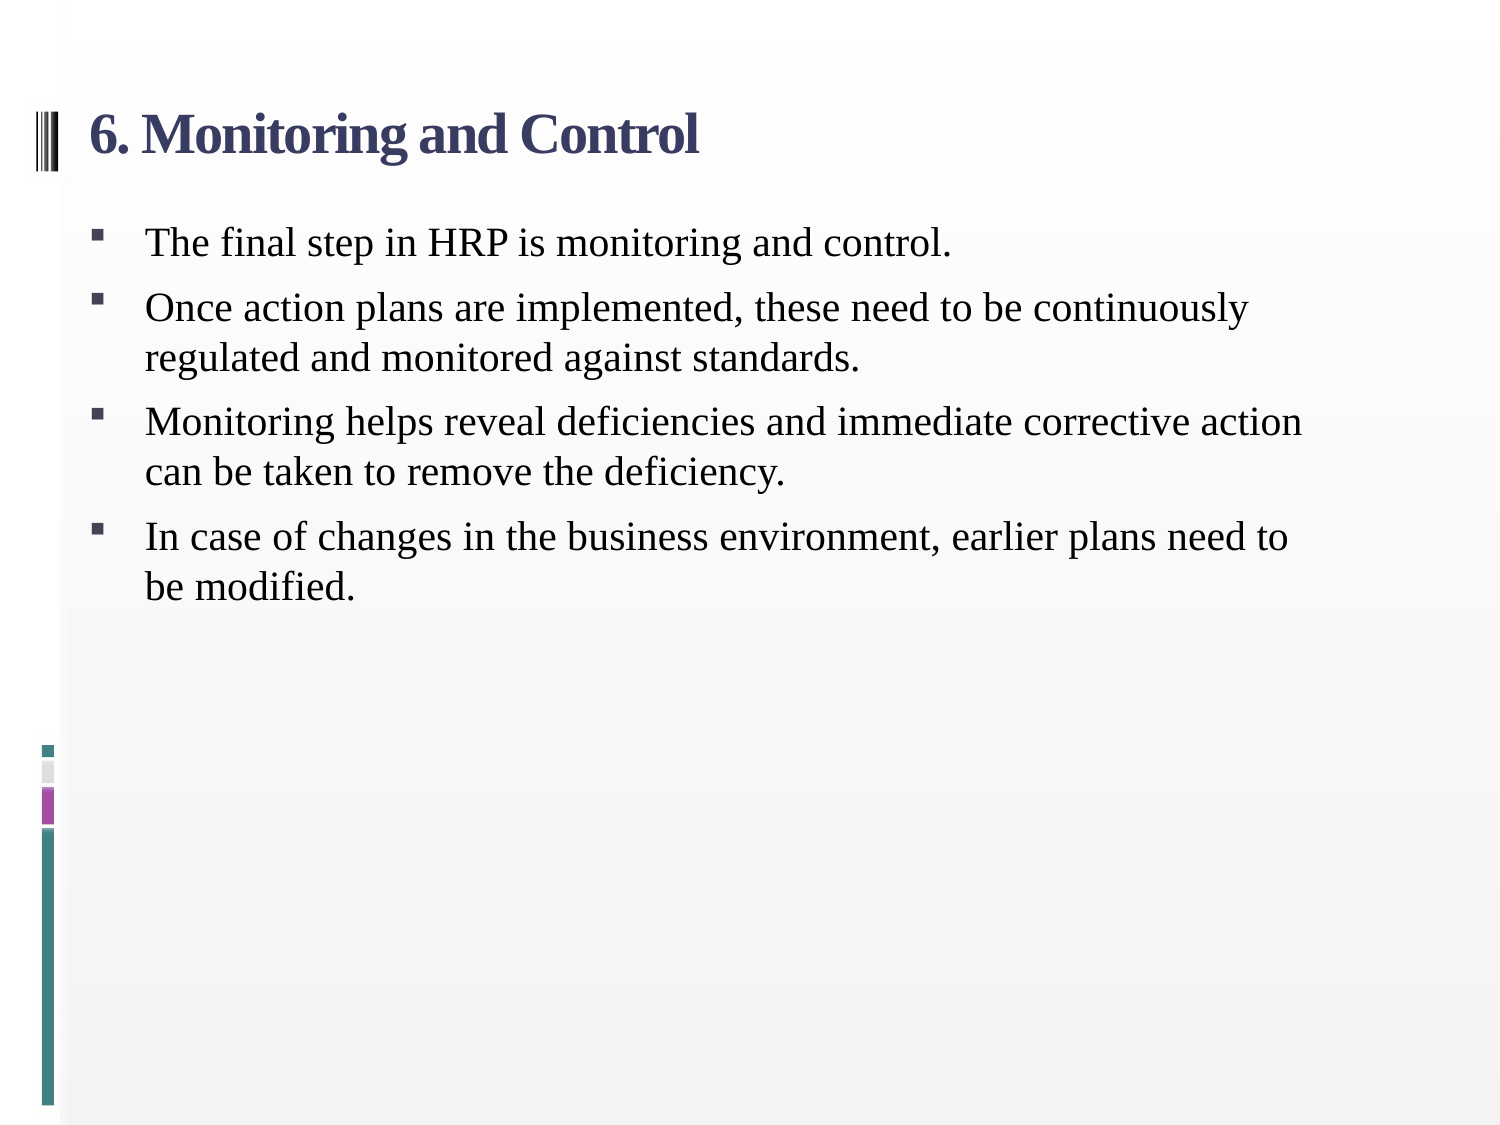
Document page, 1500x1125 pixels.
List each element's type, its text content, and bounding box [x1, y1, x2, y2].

list The final step in HRP is monitoring and control. Once action plans are implemented, these need to be continuously regulated and monitored against standards. Monitoring helps reveal deficiencies and immediate corrective action can be taken to remove the deficiency. In case of changes in the business environment, earlier plans need to be modified. [62, 207, 1348, 1125]
title 6. Monitoring and Control [75, 87, 1133, 207]
